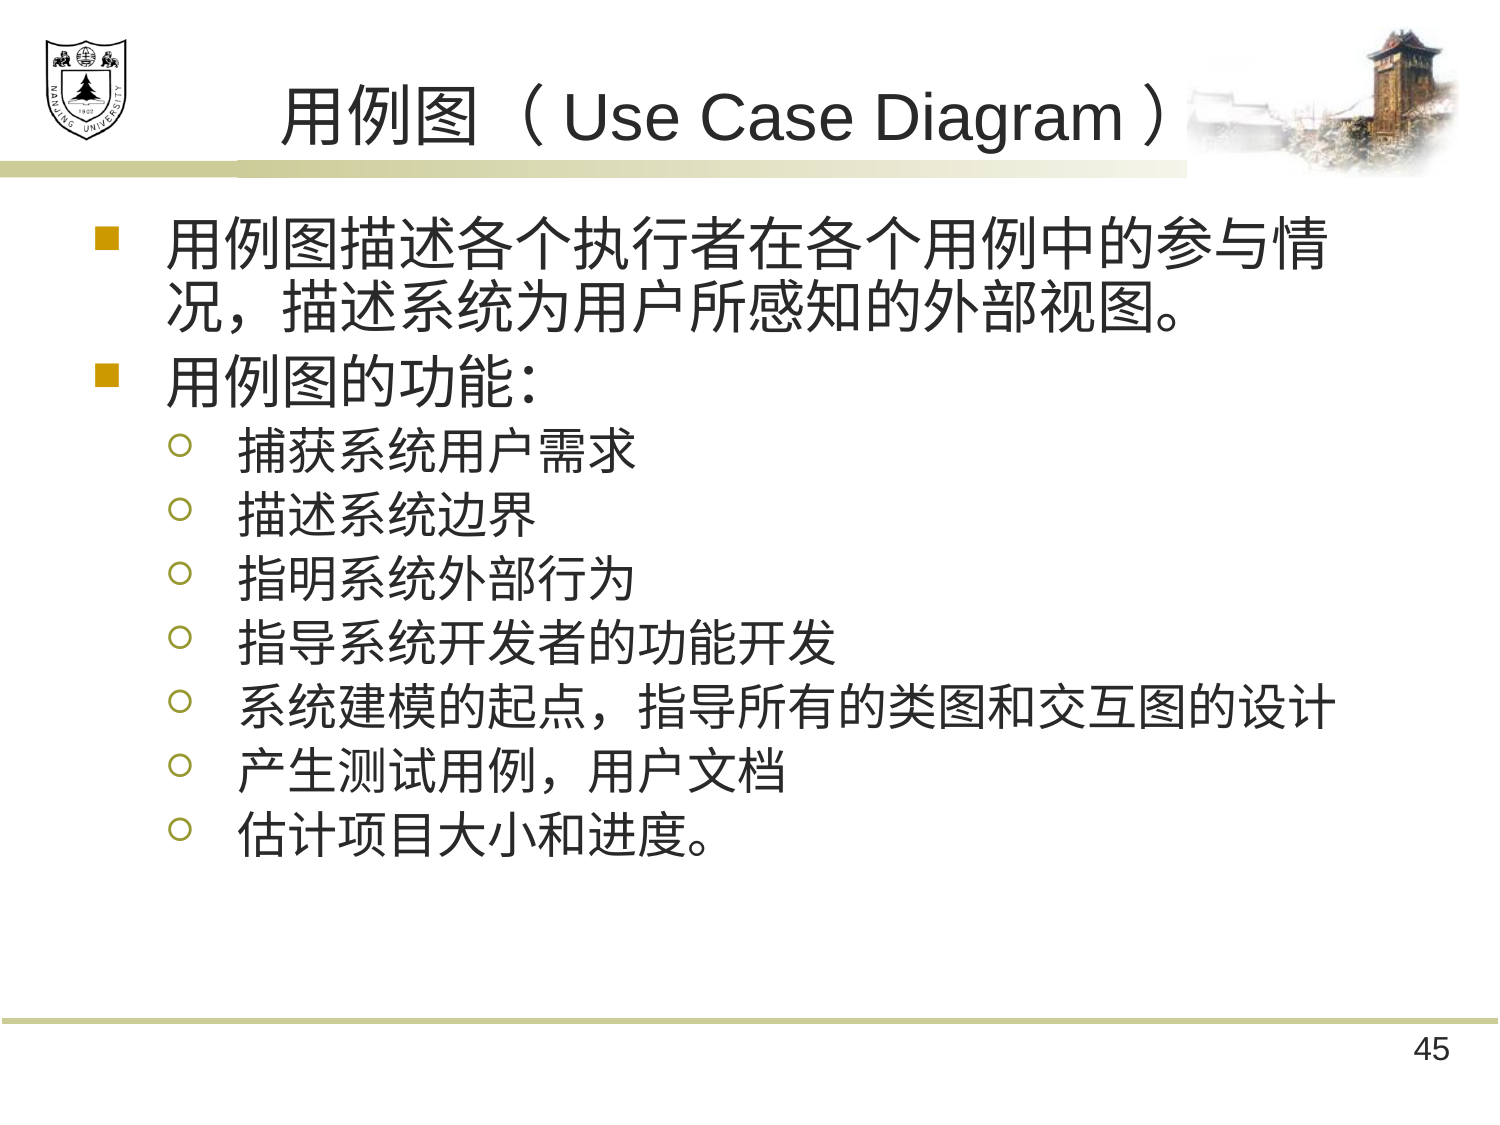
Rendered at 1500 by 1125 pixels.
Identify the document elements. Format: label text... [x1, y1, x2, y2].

list 用例图描述各个执行者在各个用例中的参与情况，描述系统为用户所感知的外部视图。 用例图的功能： 捕获系统用户需求 描述系统边界 指明系统外部行为 指导系统开发者的功能开发 系统建模的起点，指导所有的类图和交互图的设计 产生测试用例，用户文档 估计项目大小和进度。 [76, 208, 1413, 964]
title 用例图（Use Case Diagram） [171, 66, 1317, 161]
picture [41, 36, 131, 143]
picture [1187, 27, 1459, 178]
slide_number 45 [1312, 1019, 1466, 1095]
picture [2, 1018, 1498, 1024]
